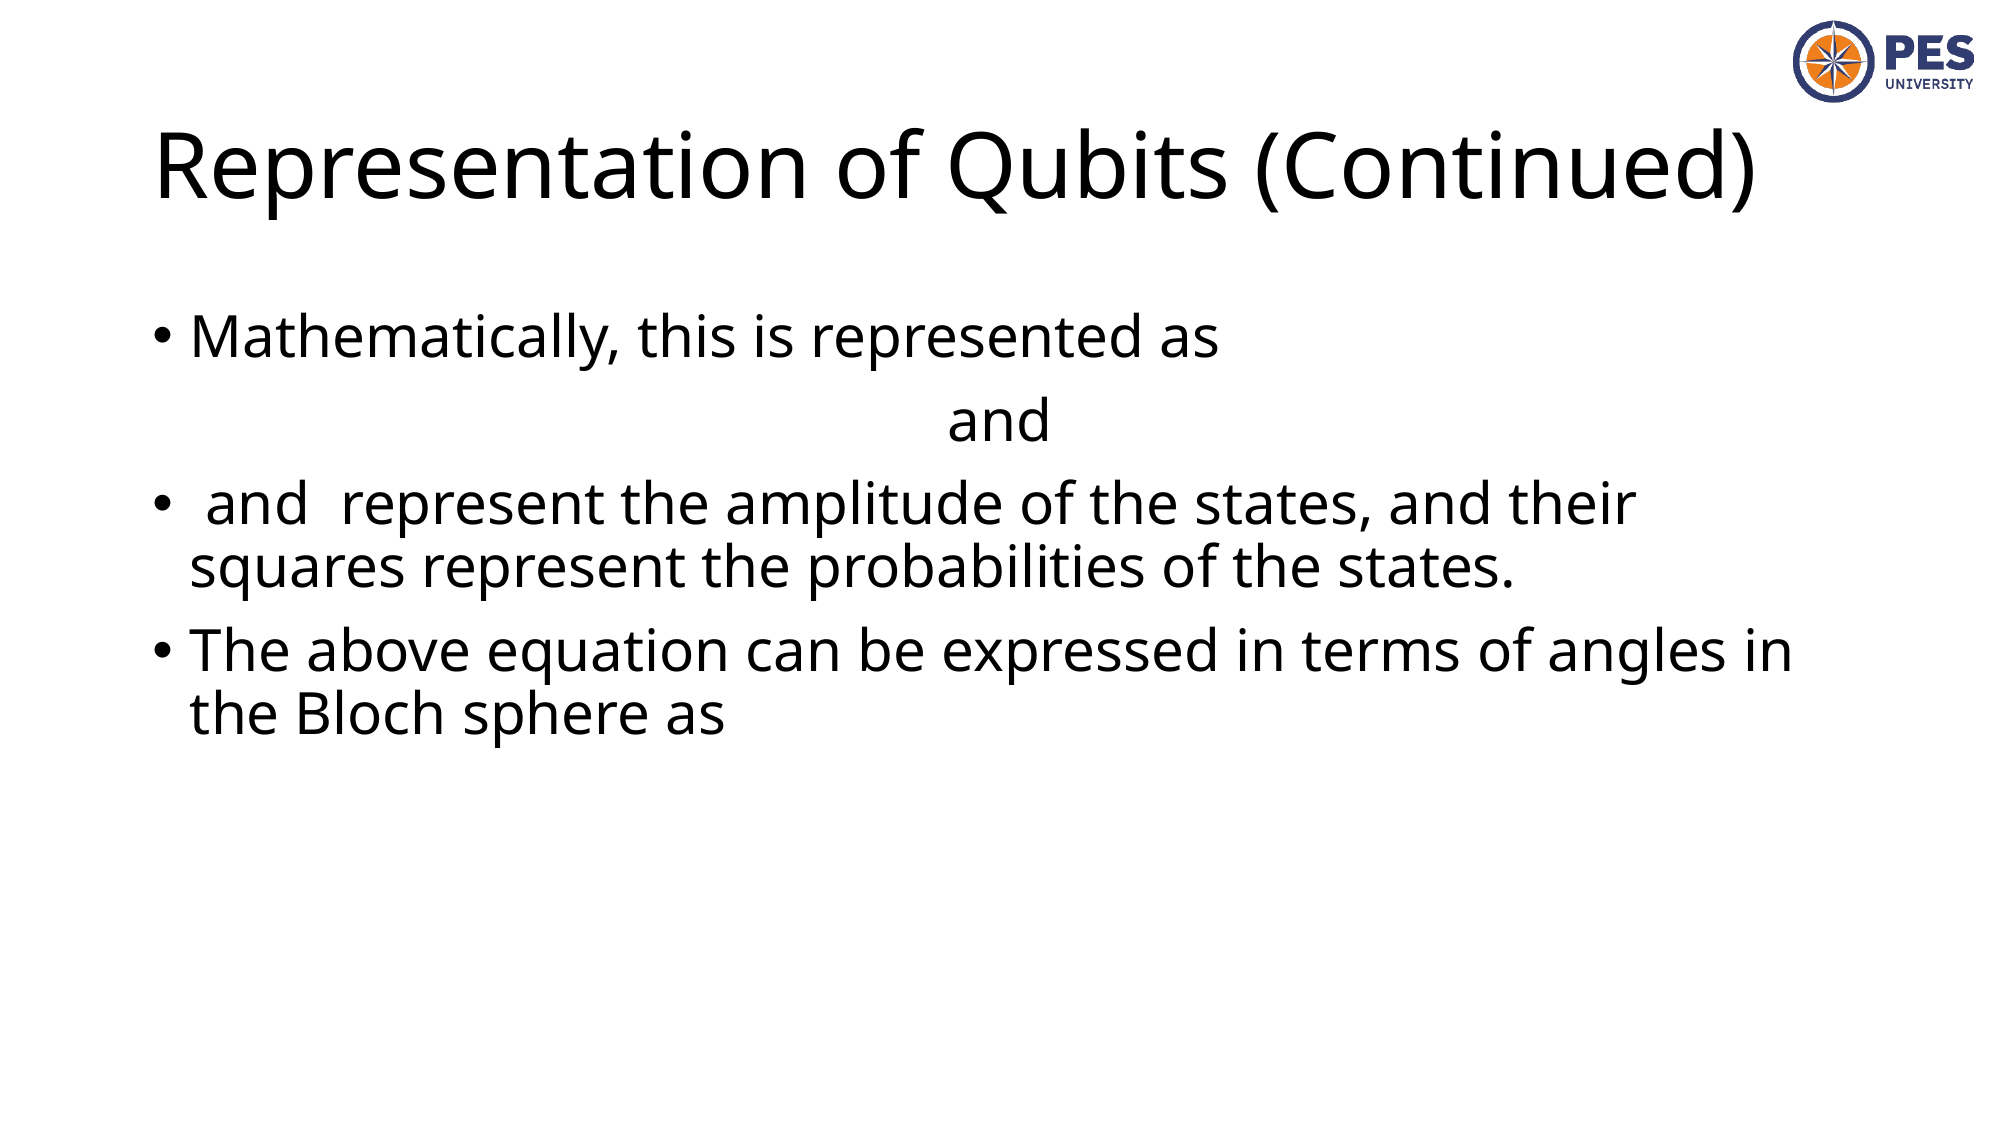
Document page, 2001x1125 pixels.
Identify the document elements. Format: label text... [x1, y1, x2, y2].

picture [1791, 20, 1975, 103]
title Representation of Qubits (Continued) [137, 59, 1863, 278]
